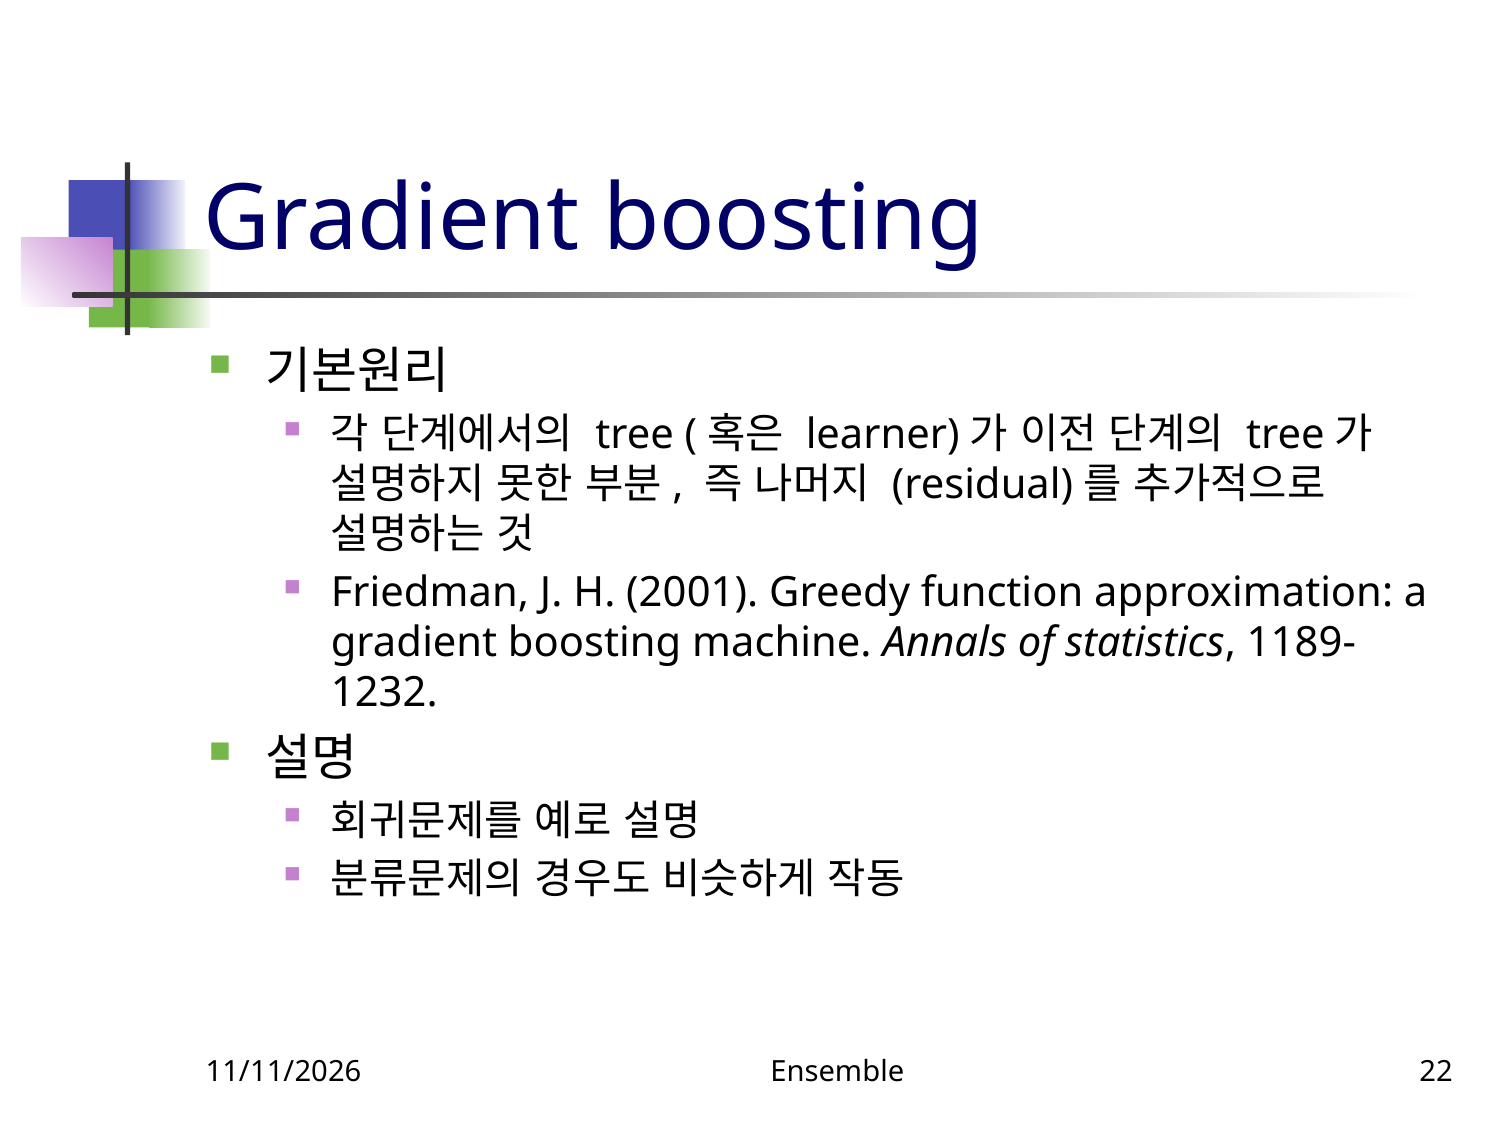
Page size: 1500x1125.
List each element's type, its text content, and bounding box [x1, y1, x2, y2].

list 기본원리 각 단계에서의 tree (혹은 learner)가 이전 단계의 tree가 설명하지 못한 부분, 즉 나머지 (residual)를 추가적으로 설명하는 것 Friedman, J. H. (2001). Greedy function approximation: a gradient boosting machine. Annals of statistics, 1189-1232. 설명 회귀문제를 예로 설명 분류문제의 경우도 비슷하게 작동 [193, 331, 1469, 1006]
slide_number 22 [1155, 1024, 1468, 1100]
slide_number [190, 1024, 504, 1100]
footer Ensemble [600, 1024, 1075, 1100]
title Gradient boosting [188, 35, 1468, 275]
